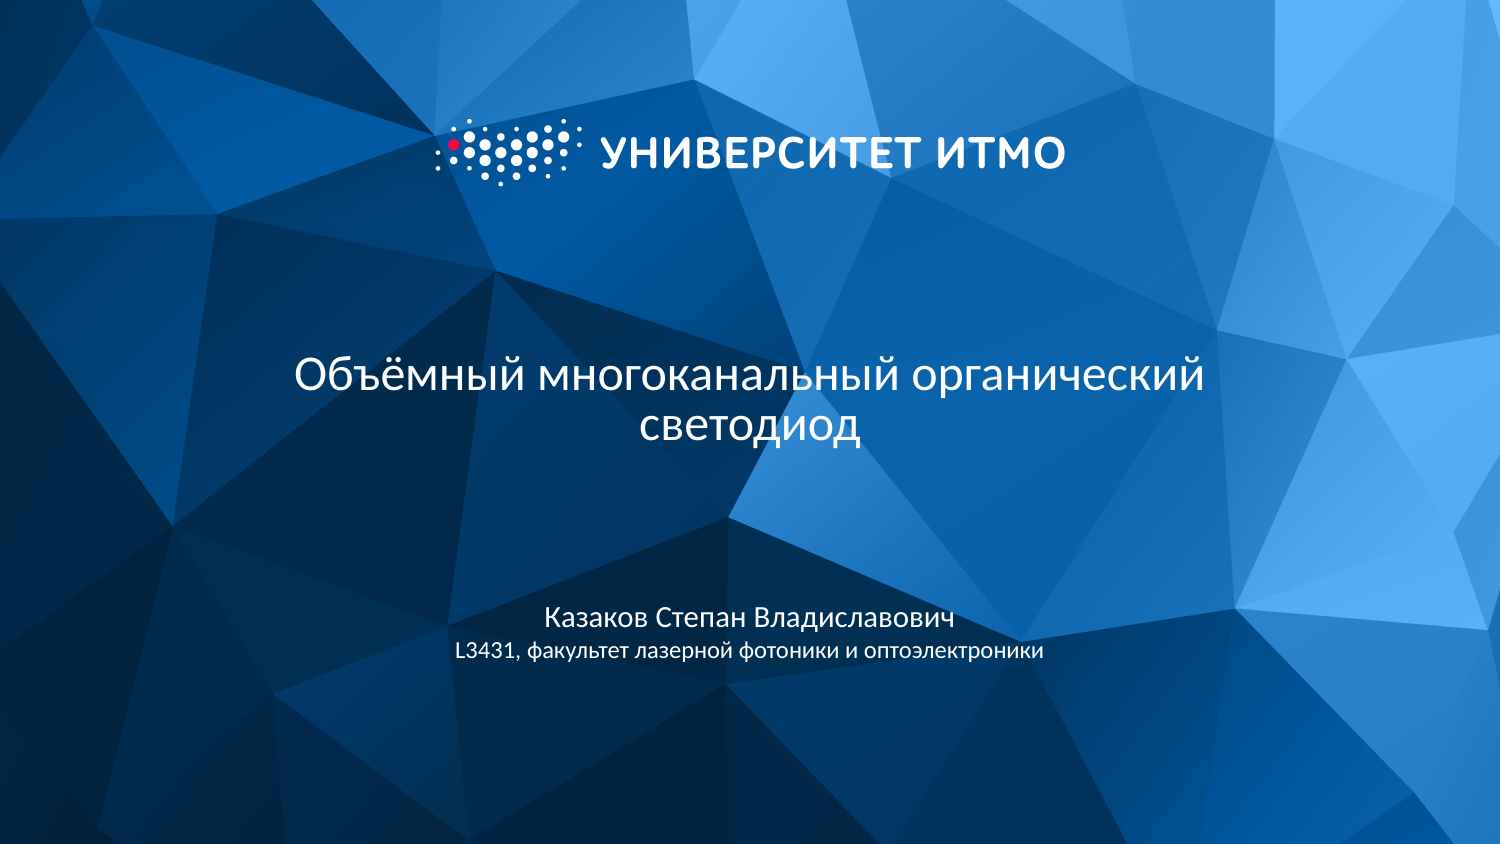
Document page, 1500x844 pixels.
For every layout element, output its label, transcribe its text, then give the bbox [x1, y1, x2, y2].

title Объёмный многоканальный органический светодиод [225, 345, 1275, 461]
picture [0, 0, 1500, 844]
list Казаков Степан Владиславович L3431, факультет лазерной фотоники и оптоэлектроники [225, 596, 1275, 673]
